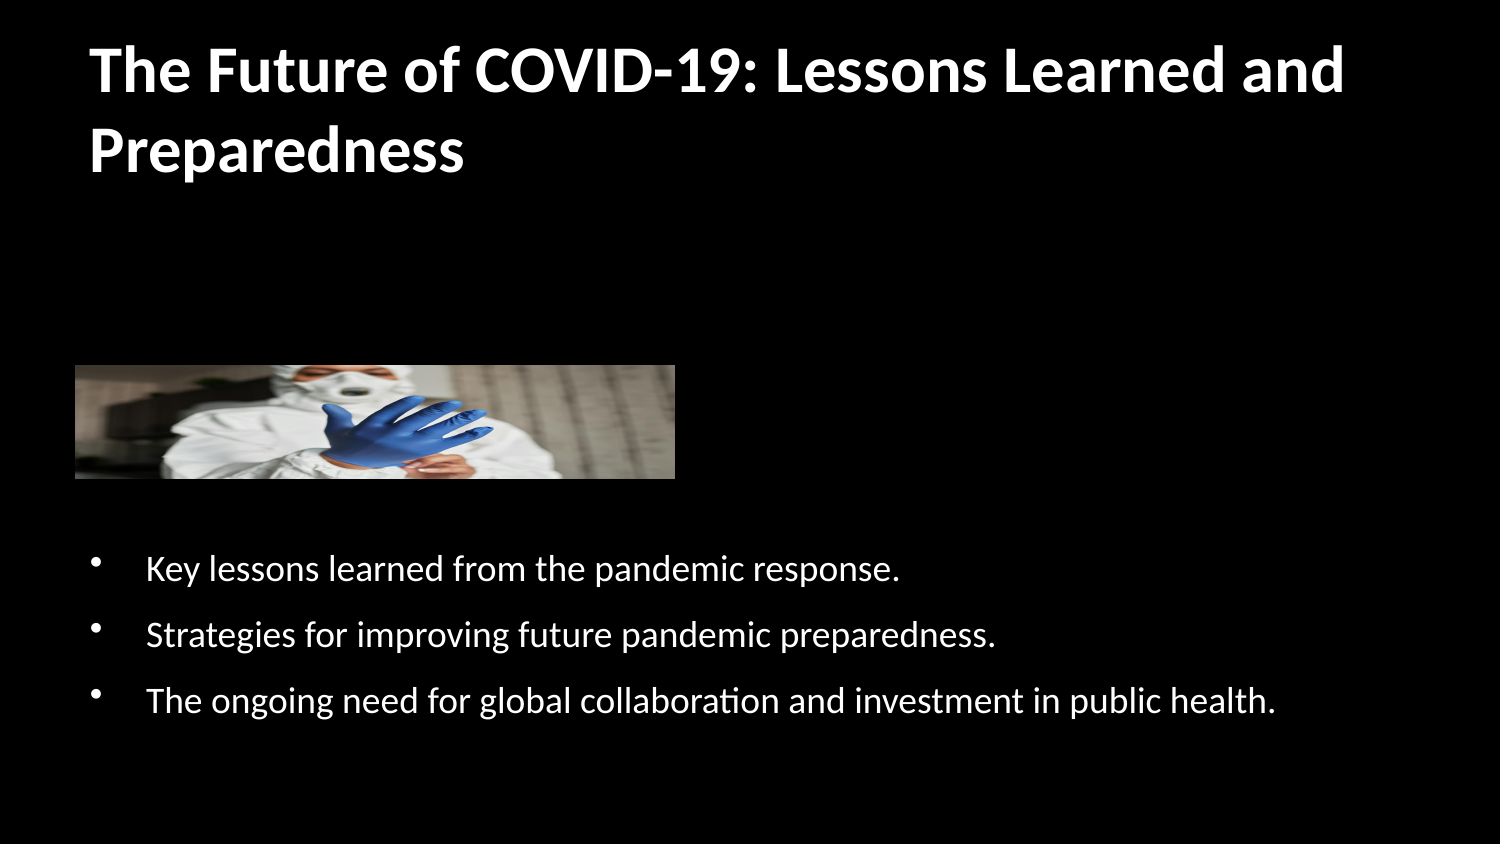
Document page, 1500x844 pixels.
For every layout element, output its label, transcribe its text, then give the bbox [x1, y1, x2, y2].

text_box The Future of COVID-19: Lessons Learned and Preparedness [74, 42, 1425, 169]
picture [74, 210, 675, 633]
text_box Key lessons learned from the pandemic response. Strategies for improving future pandemic preparedness. The ongoing need for global collaboration and investment in public health. [74, 506, 1425, 760]
